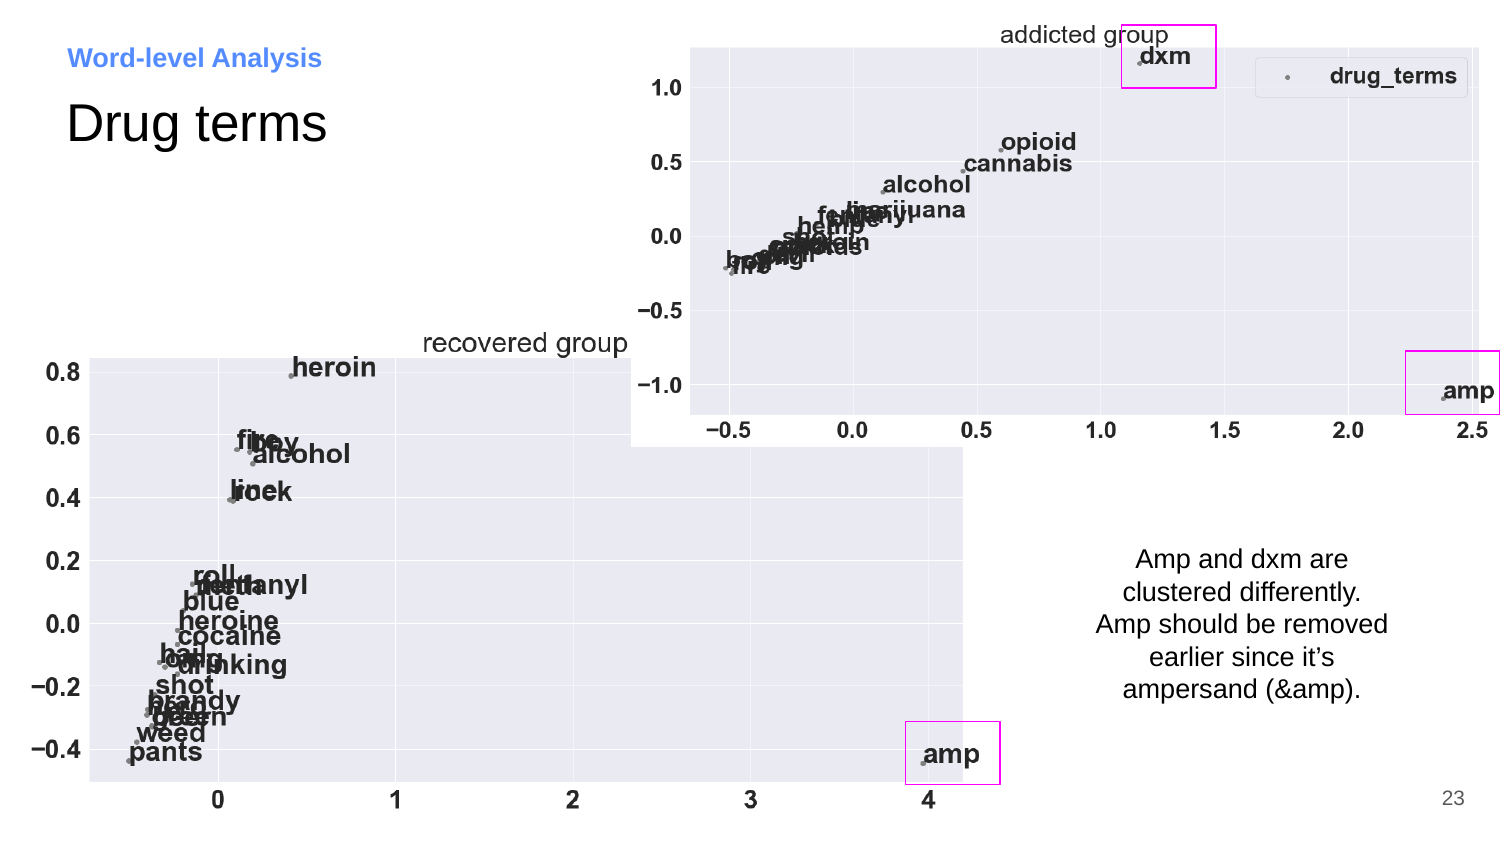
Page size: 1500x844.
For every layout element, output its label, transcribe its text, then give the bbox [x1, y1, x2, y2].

text_box [990, 721, 1000, 785]
text_box Word-level Analysis [52, 24, 457, 88]
title Drug terms [51, 72, 626, 167]
picture [24, 20, 1500, 819]
text_box Amp and dxm are clustered differently. Amp should be removed earlier since it’s ampersand (&amp). [1069, 526, 1415, 719]
slide_number ‹#› [1389, 764, 1480, 830]
